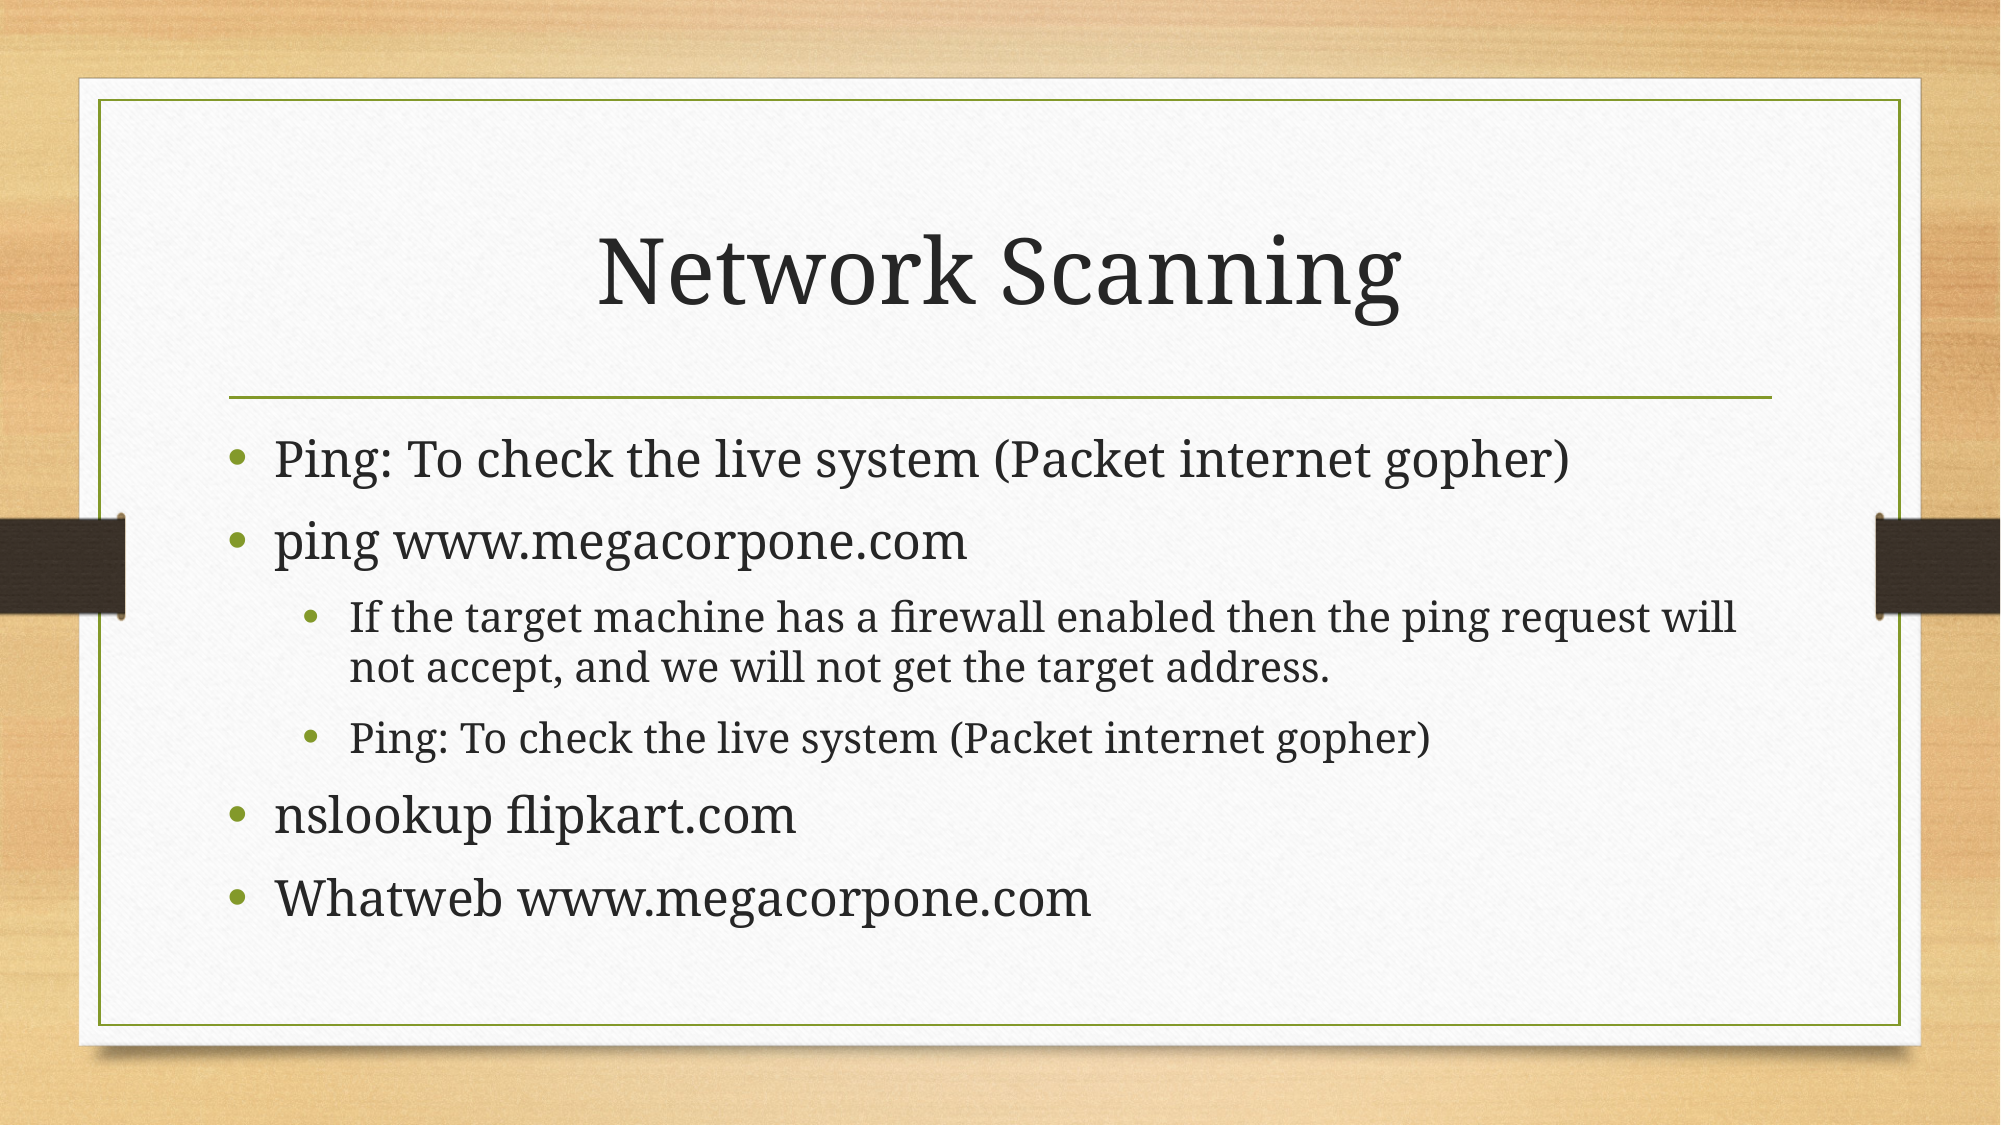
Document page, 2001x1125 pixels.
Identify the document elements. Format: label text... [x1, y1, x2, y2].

list Ping: To check the live system (Packet internet gopher) ping www.megacorpone.com If the target machine has a firewall enabled then the ping request will not accept, and we will not get the target address. Ping: To check the live system (Packet internet gopher) nslookup flipkart.com Whatweb www.megacorpone.com [212, 419, 1788, 964]
picture [0, 0, 2001, 1125]
title Network Scanning [212, 161, 1788, 375]
